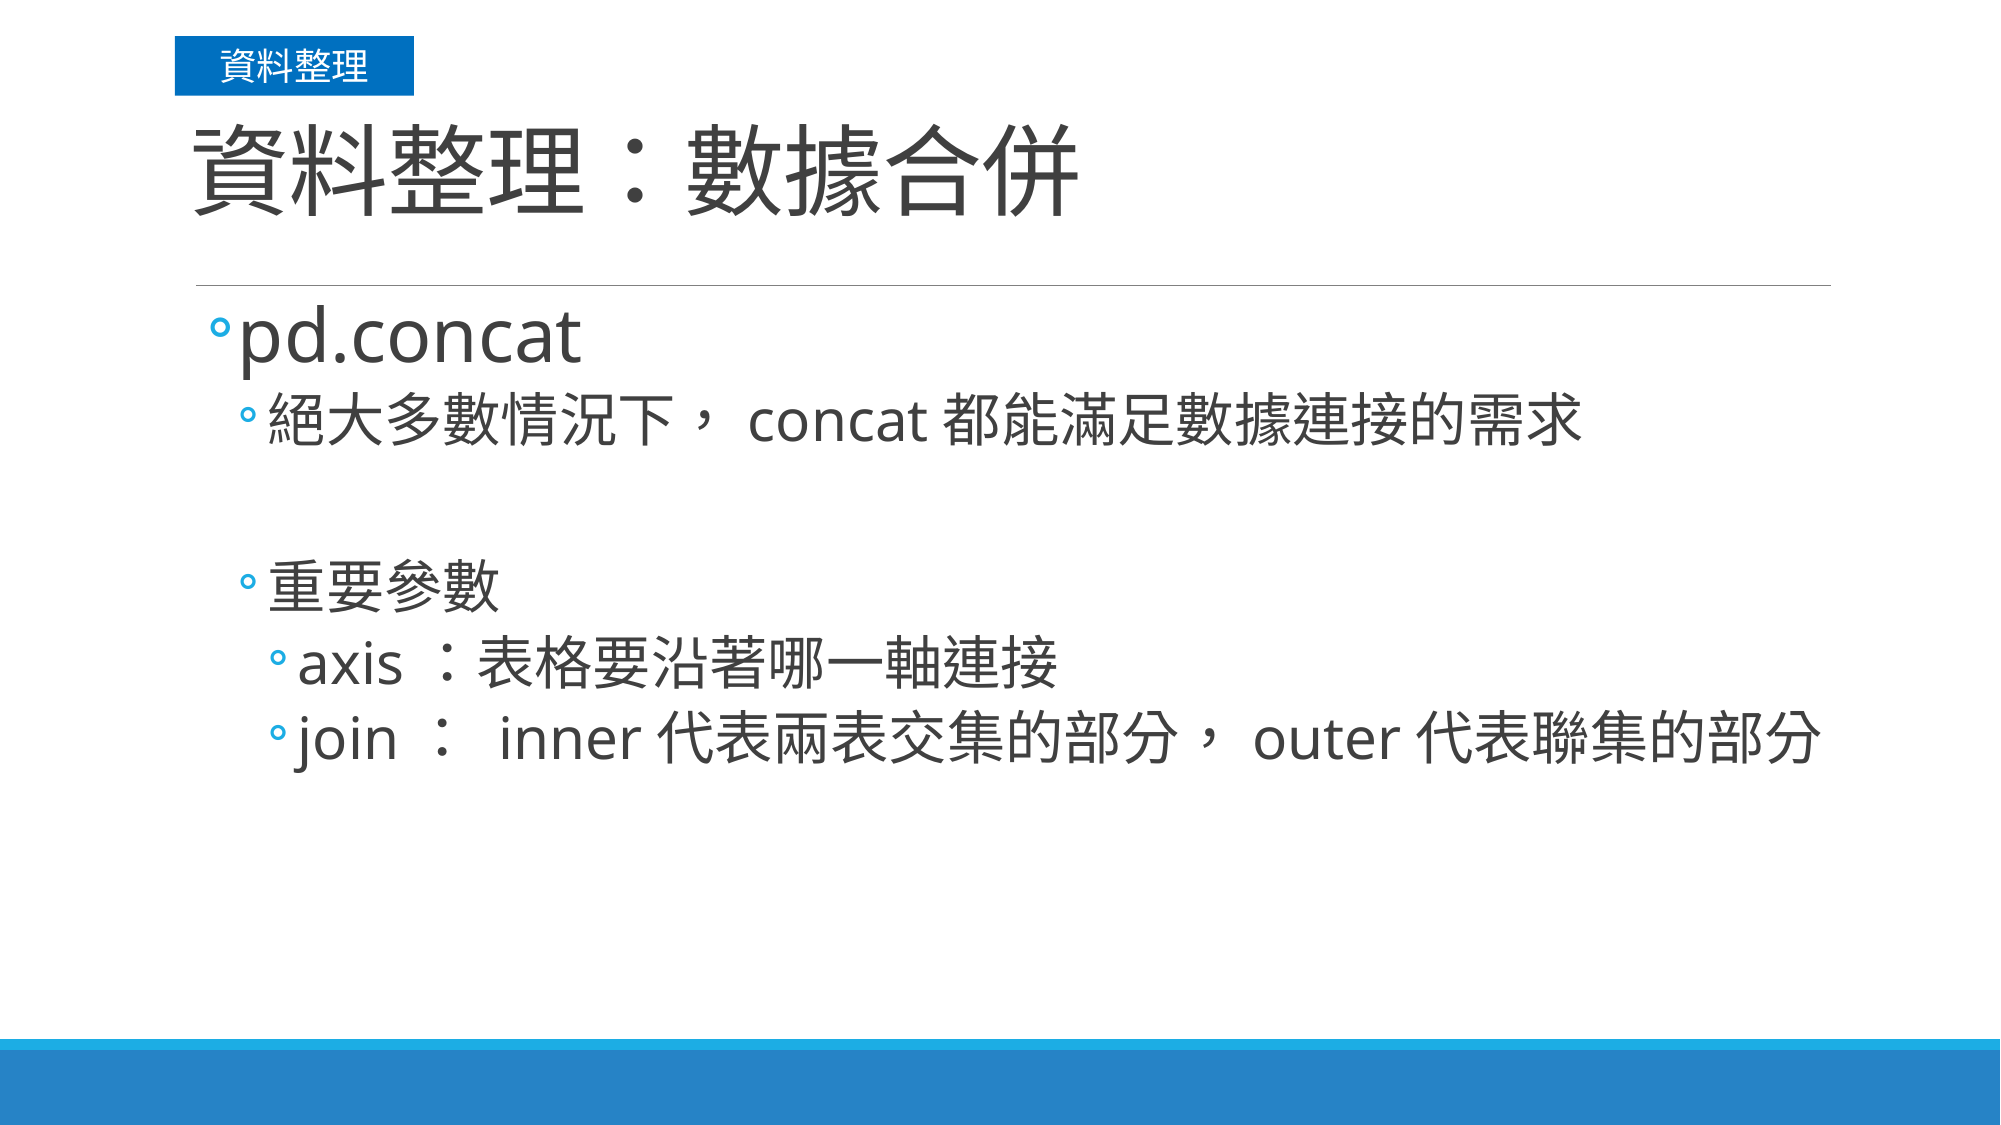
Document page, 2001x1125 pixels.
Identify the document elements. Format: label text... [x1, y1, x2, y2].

title 資料整理：數據合併 [174, 88, 1825, 237]
text_box 資料整理 [174, 36, 414, 96]
list pd.concat 絕大多數情況下，concat都能滿足數據連接的需求 重要參數 axis：表格要沿著哪一軸連接 join： inner代表兩表交集的部分，outer代表聯集的部分 [174, 289, 1863, 1103]
